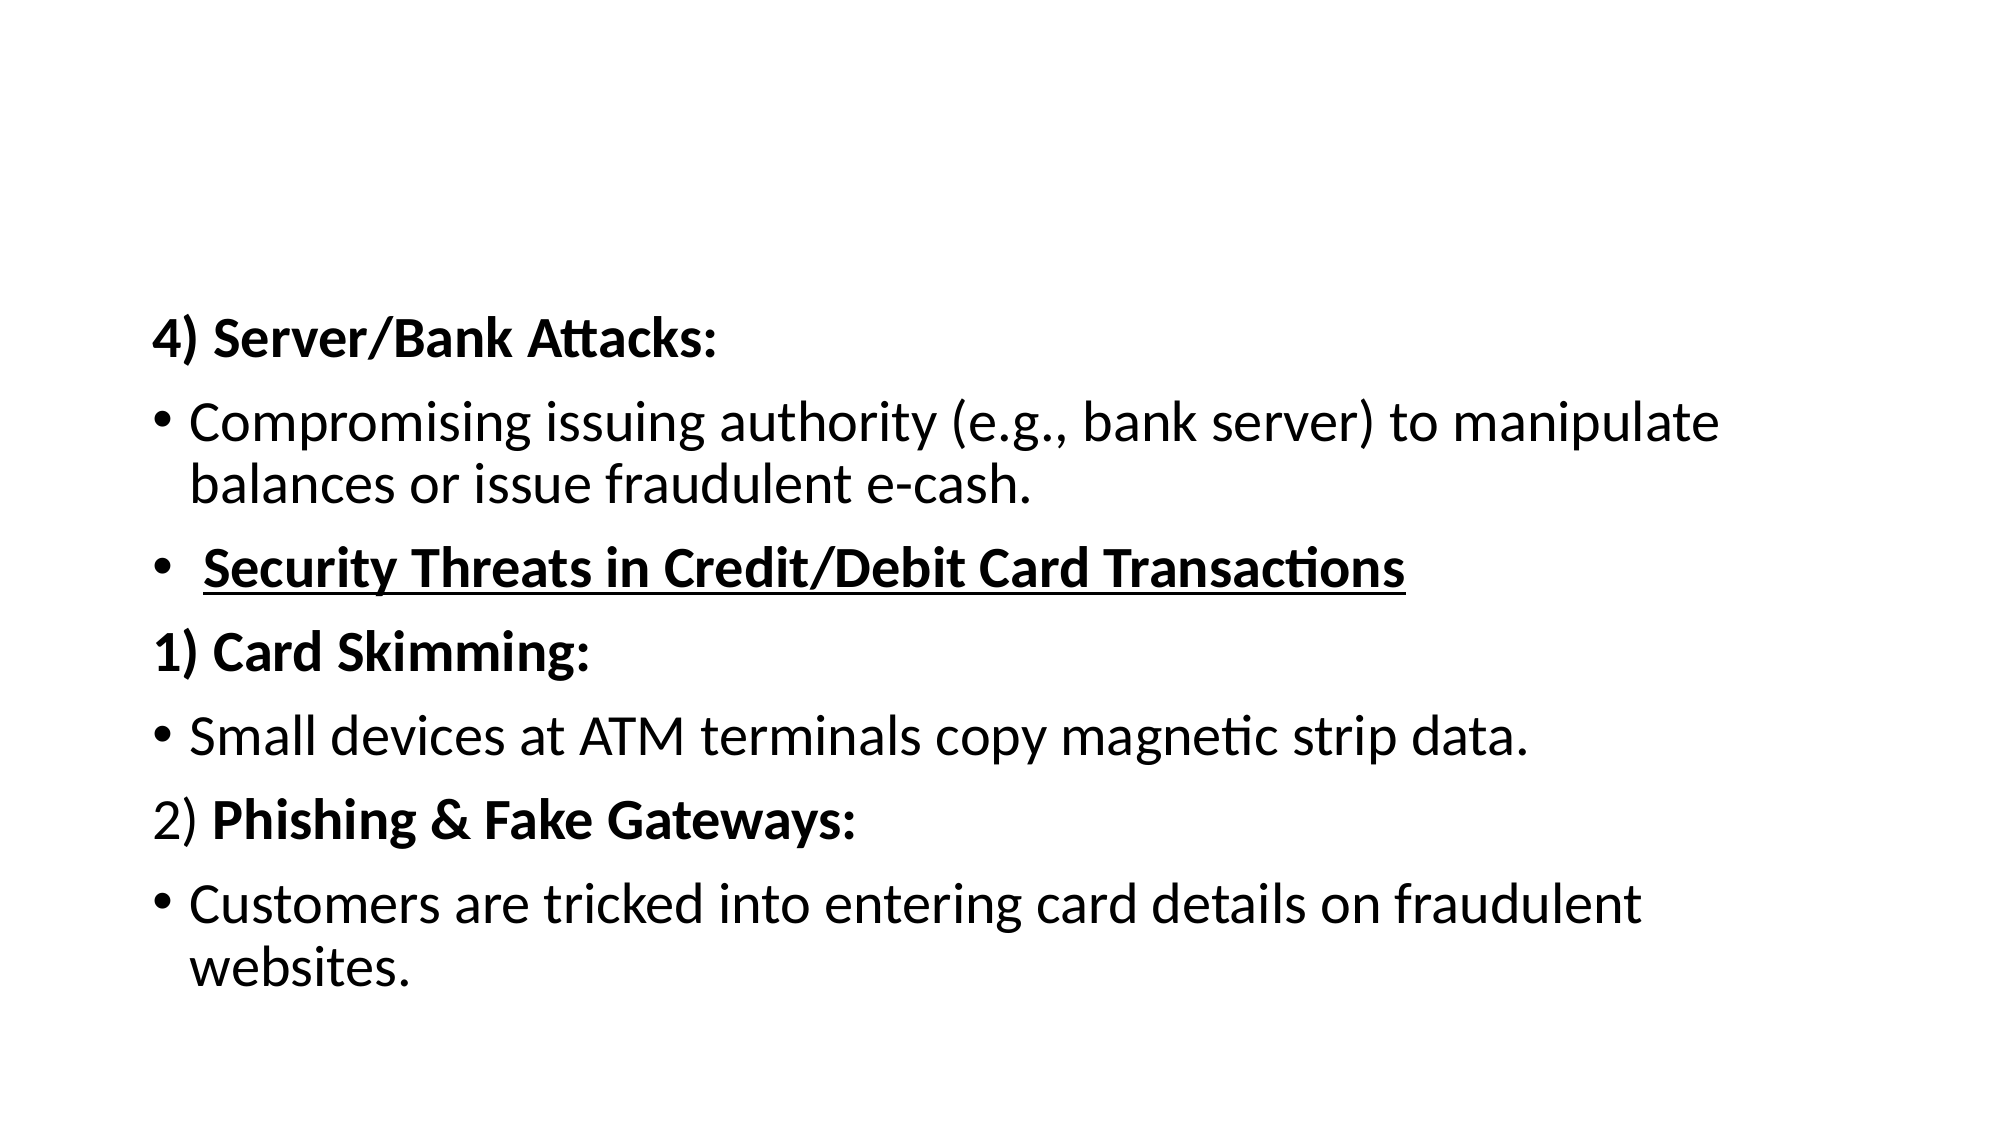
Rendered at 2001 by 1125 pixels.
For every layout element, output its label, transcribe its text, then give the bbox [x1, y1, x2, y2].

list 4) Server/Bank Attacks: Compromising issuing authority (e.g., bank server) to manipulate balances or issue fraudulent e-cash. Security Threats in Credit/Debit Card Transactions 1) Card Skimming: Small devices at ATM terminals copy magnetic strip data. 2) Phishing & Fake Gateways: Customers are tricked into entering card details on fraudulent websites. [137, 299, 1863, 1014]
